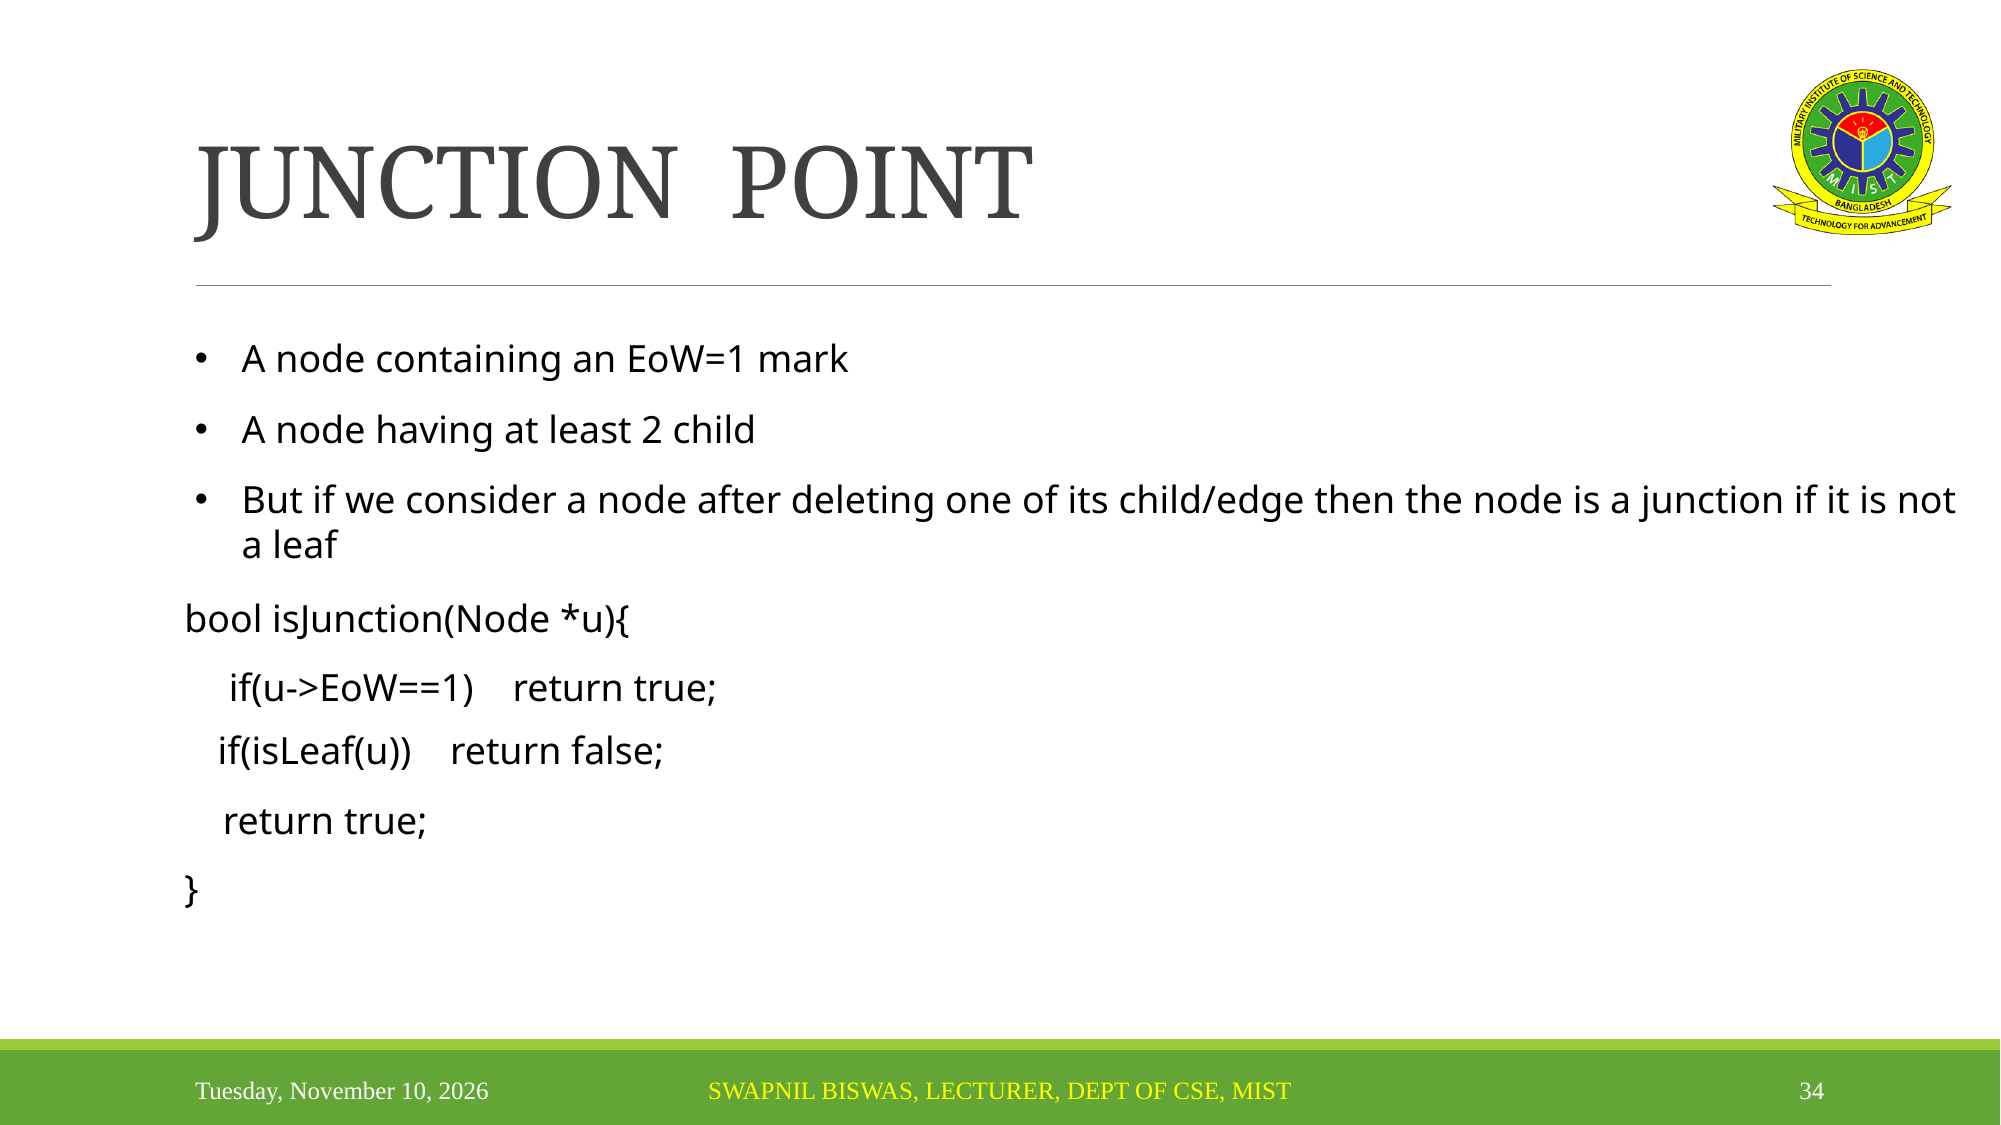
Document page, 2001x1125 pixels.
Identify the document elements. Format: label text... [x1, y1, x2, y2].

text_box if(isLeaf(u)) return false; [202, 719, 680, 780]
title JUNCTION POINT [180, 8, 1830, 247]
picture [1830, 66, 1953, 238]
text_box return true; [208, 789, 443, 850]
text_box if(u->EoW==1) return true; [214, 656, 733, 717]
text_box A node having at least 2 child [180, 398, 898, 459]
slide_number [180, 1059, 586, 1120]
text_box A node containing an EoW=1 mark [180, 327, 898, 388]
text_box But if we consider a node after deleting one of its child/edge then the node is a junction if it is not a leaf [180, 468, 1987, 574]
footer Swapnil Biswas, Lecturer, Dept of CSE, MIST [604, 1059, 1396, 1120]
text_box bool isJunction(Node *u){ } [169, 587, 645, 918]
slide_number 34 [1624, 1059, 1840, 1120]
